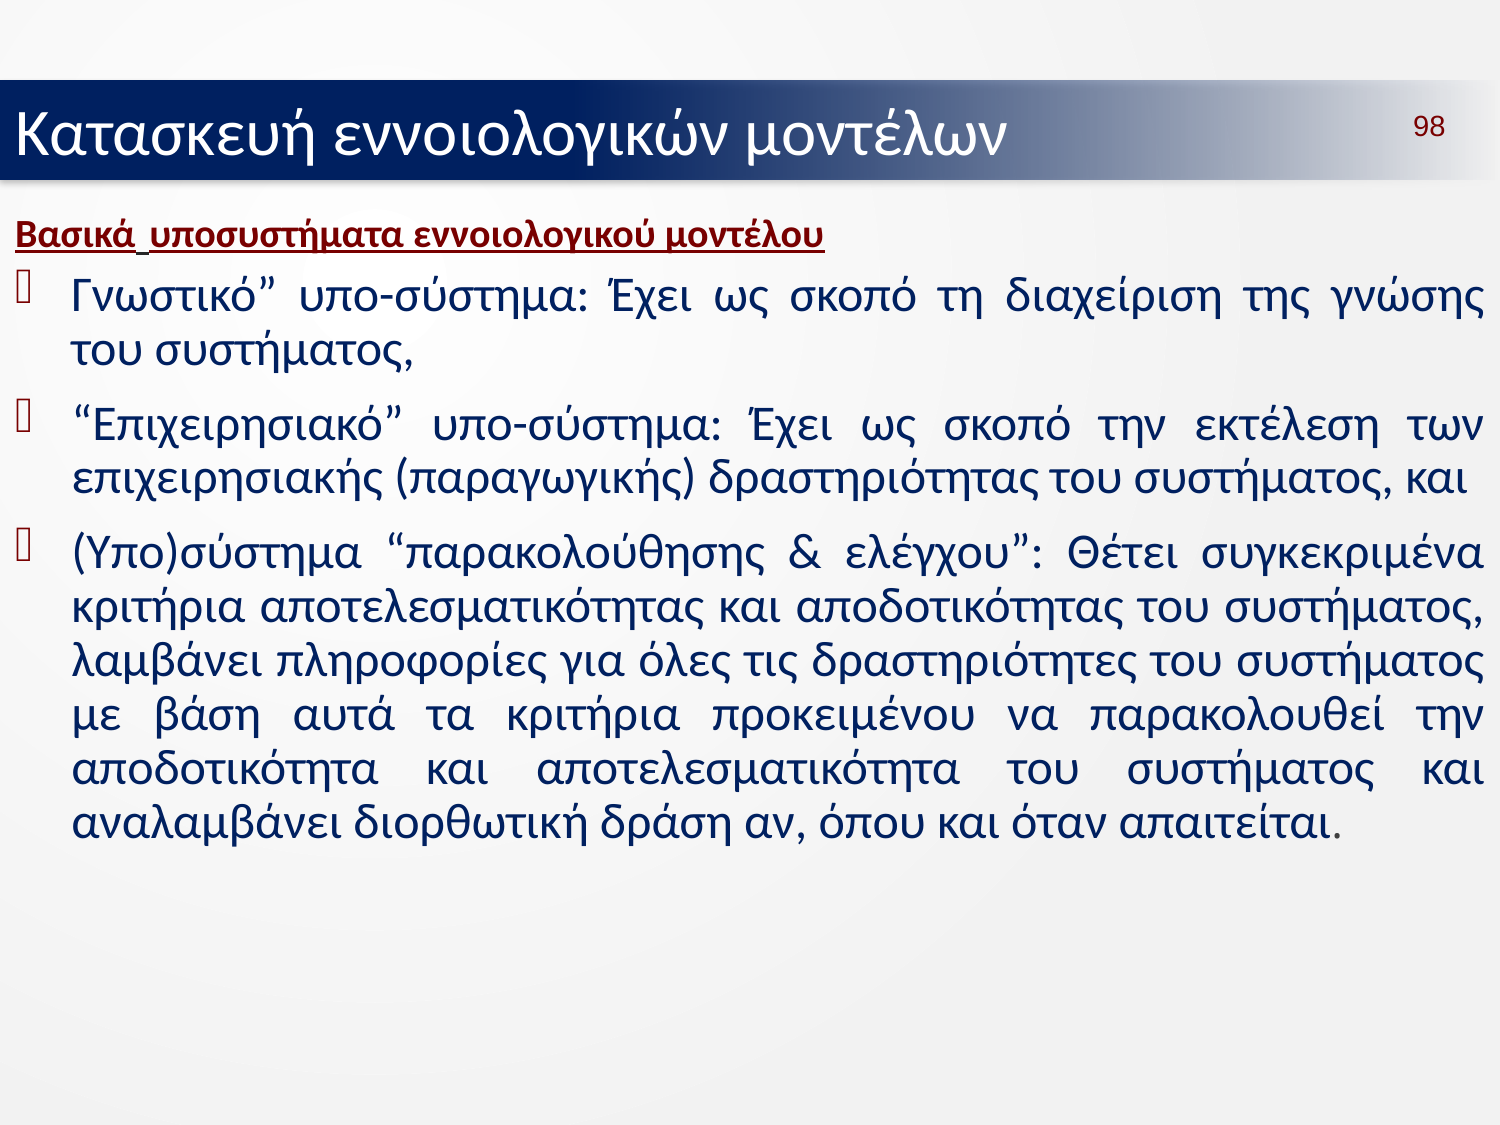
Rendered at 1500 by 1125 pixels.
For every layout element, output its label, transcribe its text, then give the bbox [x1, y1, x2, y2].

title Βασικά υποσυστήματα εννοιολογικού μοντέλου [0, 179, 1495, 260]
list Γνωστικό” υπο-σύστημα: Έχει ως σκοπό τη διαχείριση της γνώσης του συστήματος, “Επιχειρησιακό” υπο-σύστημα: Έχει ως σκοπό την εκτέλεση των επιχειρησιακής (παραγωγικής) δραστηριότητας του συστήματος, και (Υπο)σύστημα “παρακολούθησης & ελέγχου”: Θέτει συγκεκριμένα κριτήρια αποτελεσματικότητας και αποδοτικότητας του συστήματος, λαμβάνει πληροφορίες για όλες τις δραστηριότητες του συστήματος με βάση αυτά τα κριτήρια προκειμένου να παρακολουθεί την αποδοτικότητα και αποτελεσματικότητα του συστήματος και αναλαμβάνει διορθωτική δράση αν, όπου και όταν απαιτείται. [0, 260, 1500, 1125]
list Κατασκευή εννοιολογικών μοντέλων [0, 80, 1318, 180]
slide_number 98 [1388, 100, 1471, 163]
